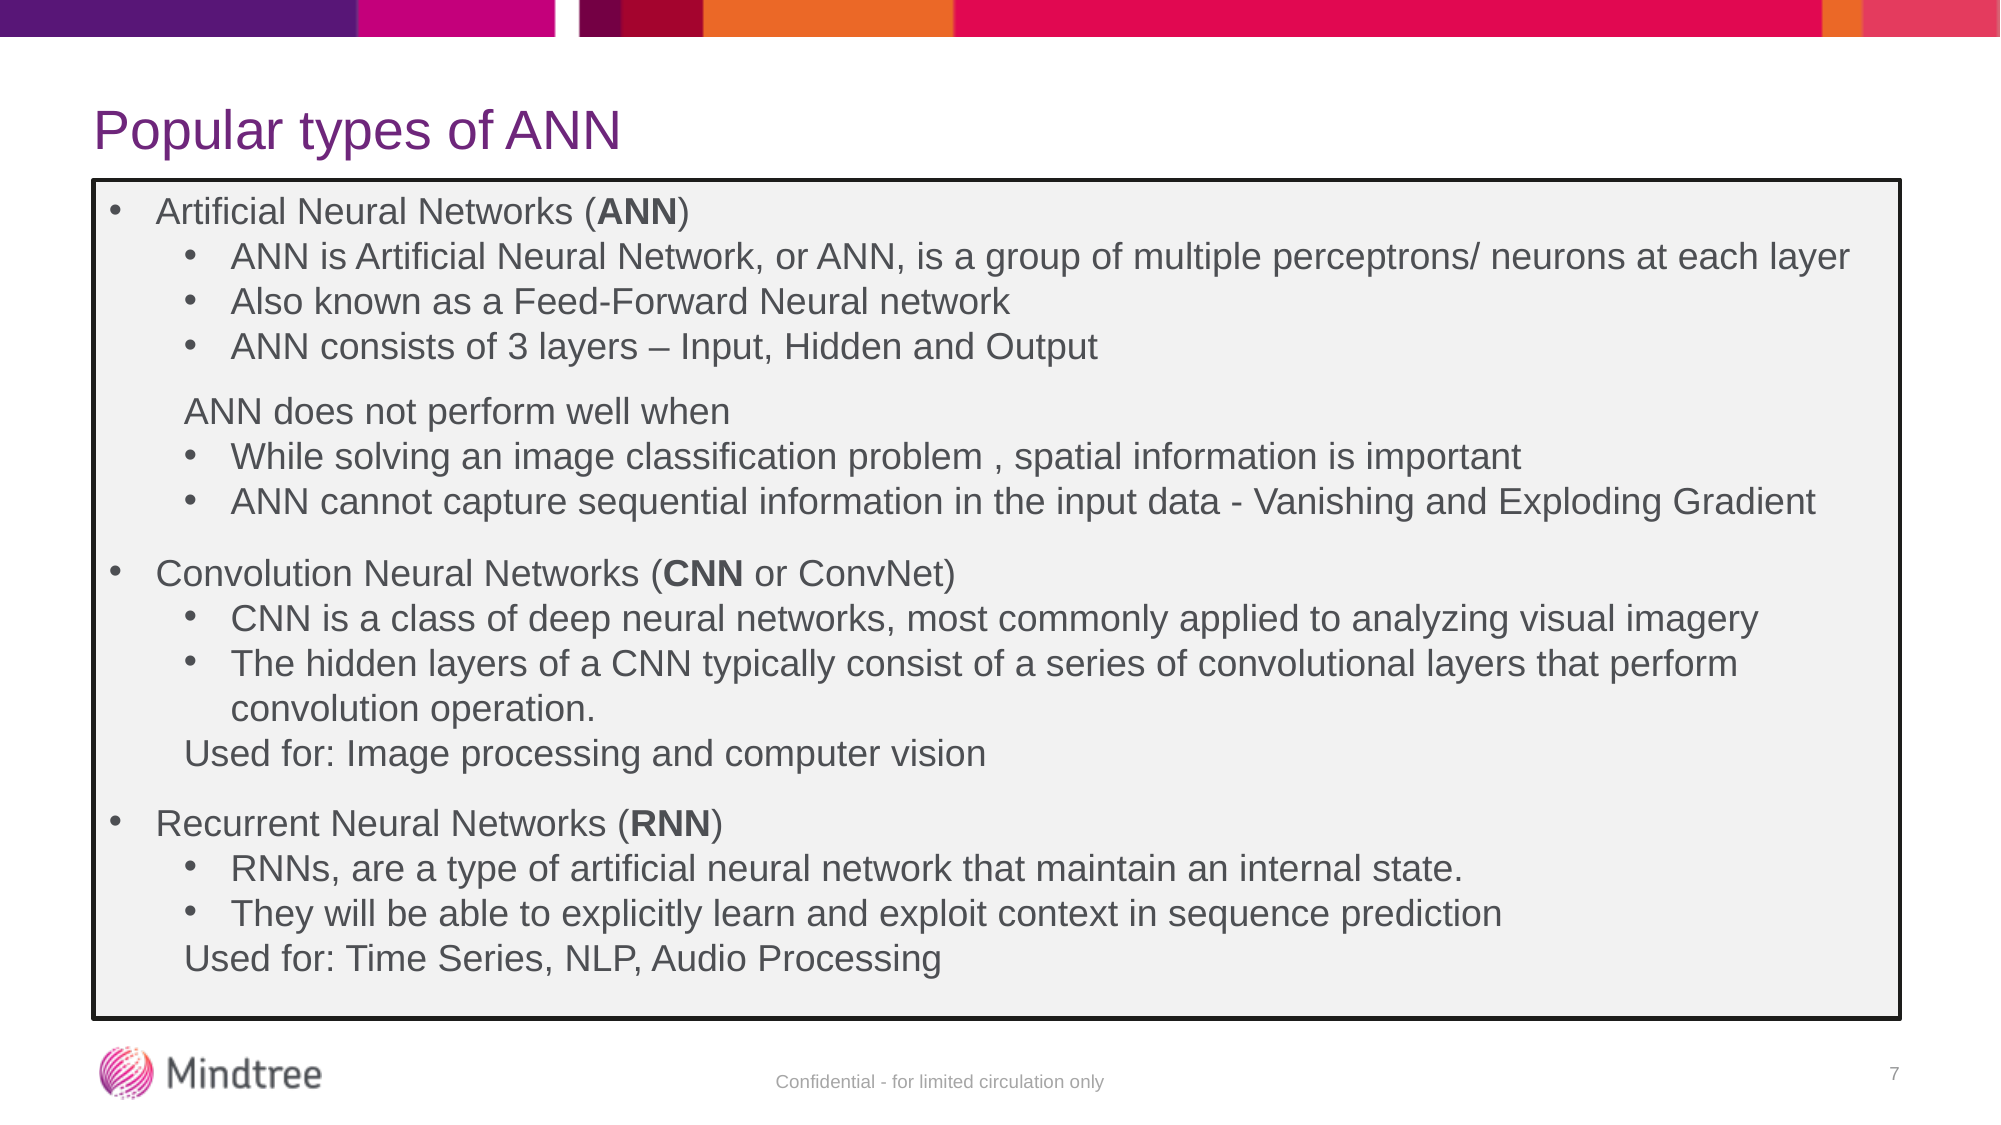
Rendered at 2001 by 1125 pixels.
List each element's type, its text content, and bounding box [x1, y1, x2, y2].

slide_number 7 [1433, 1043, 1900, 1104]
title Popular types of ANN [93, 75, 1894, 179]
picture [99, 1046, 322, 1100]
text_box Artificial Neural Networks (ANN) ANN is Artificial Neural Network, or ANN, is a group of multiple perceptrons/ neurons at each layer Also known as a Feed-Forward Neural network ANN consists of 3 layers – Input, Hidden and Output ANN does not perform well when While solving an image classification problem , spatial information is important ANN cannot capture sequential information in the input data - Vanishing and Exploding Gradient Convolution Neural Networks (CNN or ConvNet) CNN is a class of deep neural networks, most commonly applied to analyzing visual imagery The hidden layers of a CNN typically consist of a series of convolutional layers that perform convolution operation. Used for: Image processing and computer vision Recurrent Neural Networks (RNN) RNNs, are a type of artificial neural network that maintain an internal state. They will be able to explicitly learn and exploit context in sequence prediction Used for: Time Series, NLP, Audio Processing [93, 179, 1900, 1019]
picture [0, 0, 2000, 37]
